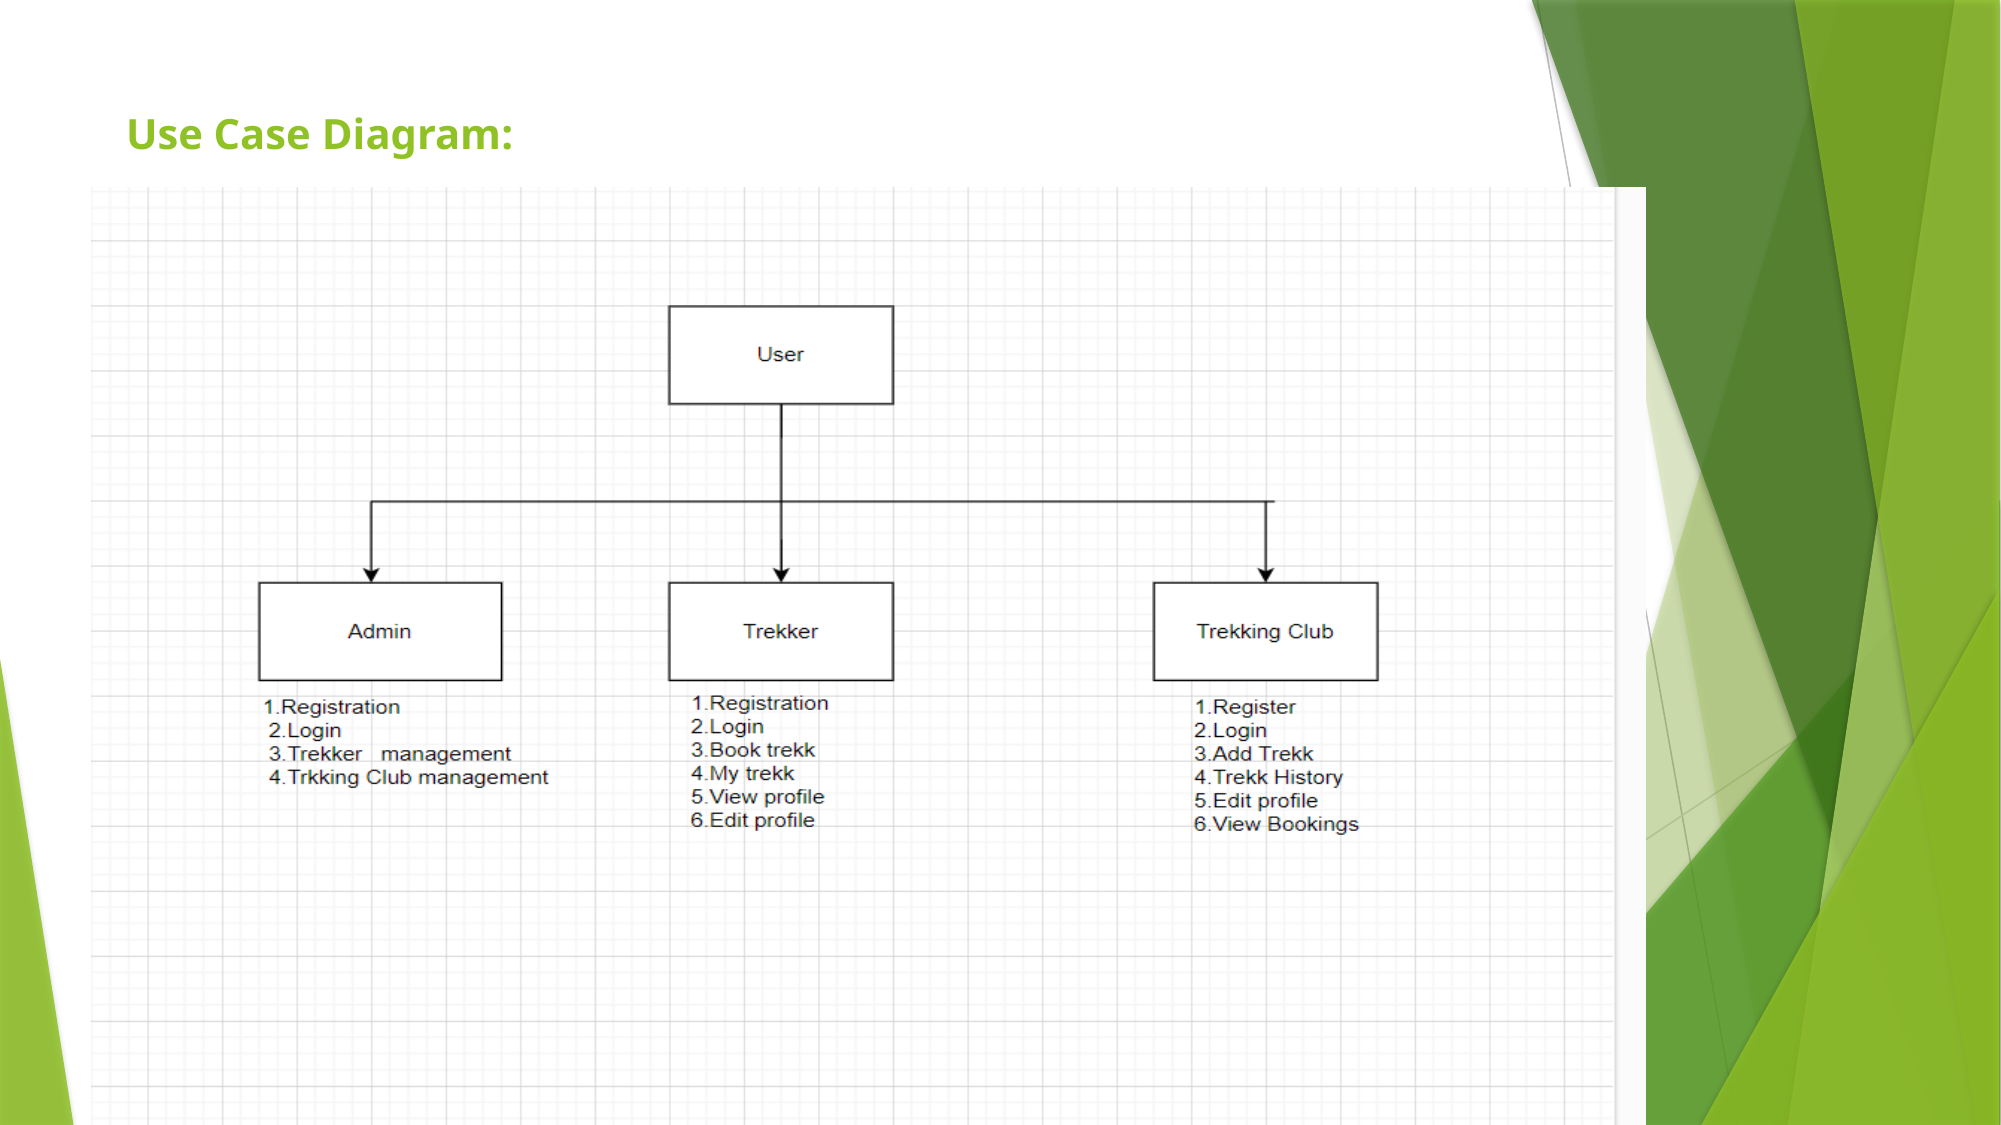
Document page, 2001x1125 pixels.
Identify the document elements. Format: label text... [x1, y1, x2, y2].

title Use Case Diagram: [111, 99, 1522, 186]
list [90, 186, 1646, 1125]
